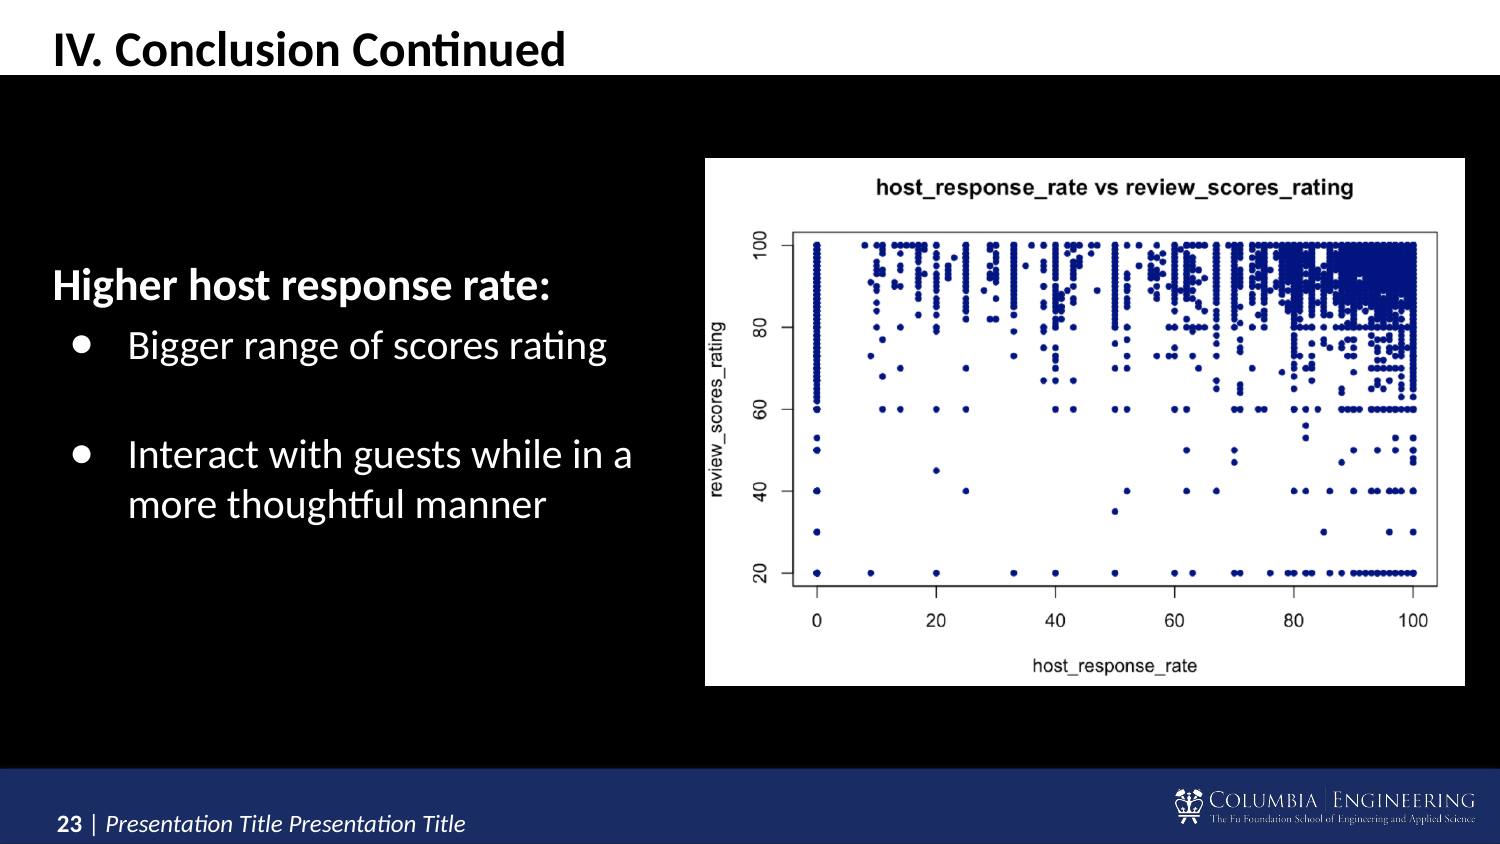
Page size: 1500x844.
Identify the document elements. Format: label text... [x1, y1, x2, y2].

picture [1175, 787, 1475, 825]
title IV. Conclusion Continued [37, 0, 1049, 74]
picture [704, 158, 1466, 686]
list Higher host response rate: Bigger range of scores rating Interact with guests while in a more thoughtful manner dfjsk [37, 120, 686, 766]
